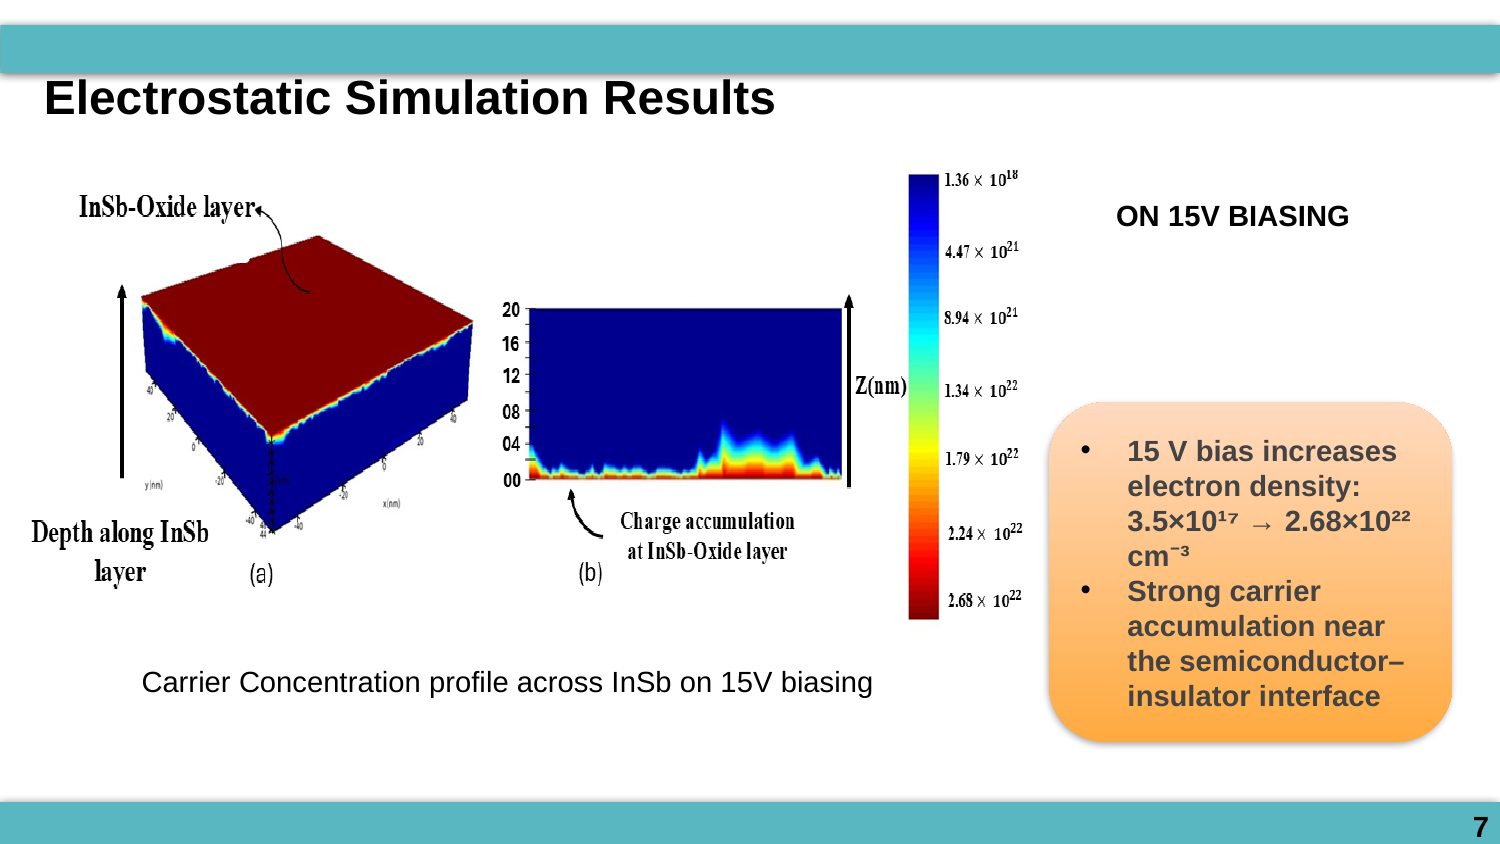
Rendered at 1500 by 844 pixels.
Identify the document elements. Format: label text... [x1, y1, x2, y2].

text_box [0, 24, 1500, 73]
text_box Carrier Concentration profile across InSb on 15V biasing [104, 656, 912, 706]
picture [28, 169, 1024, 633]
text_box 15 V bias increases electron density: 3.5×10¹⁷ → 2.68×10²² cm⁻³ Strong carrier accumulation near the semiconductor–insulator interface [1049, 402, 1453, 743]
title Electrostatic Simulation Results [28, 84, 1427, 146]
text_box 7 [0, 802, 1500, 844]
text_box ON 15V BIASING [1101, 190, 1434, 240]
